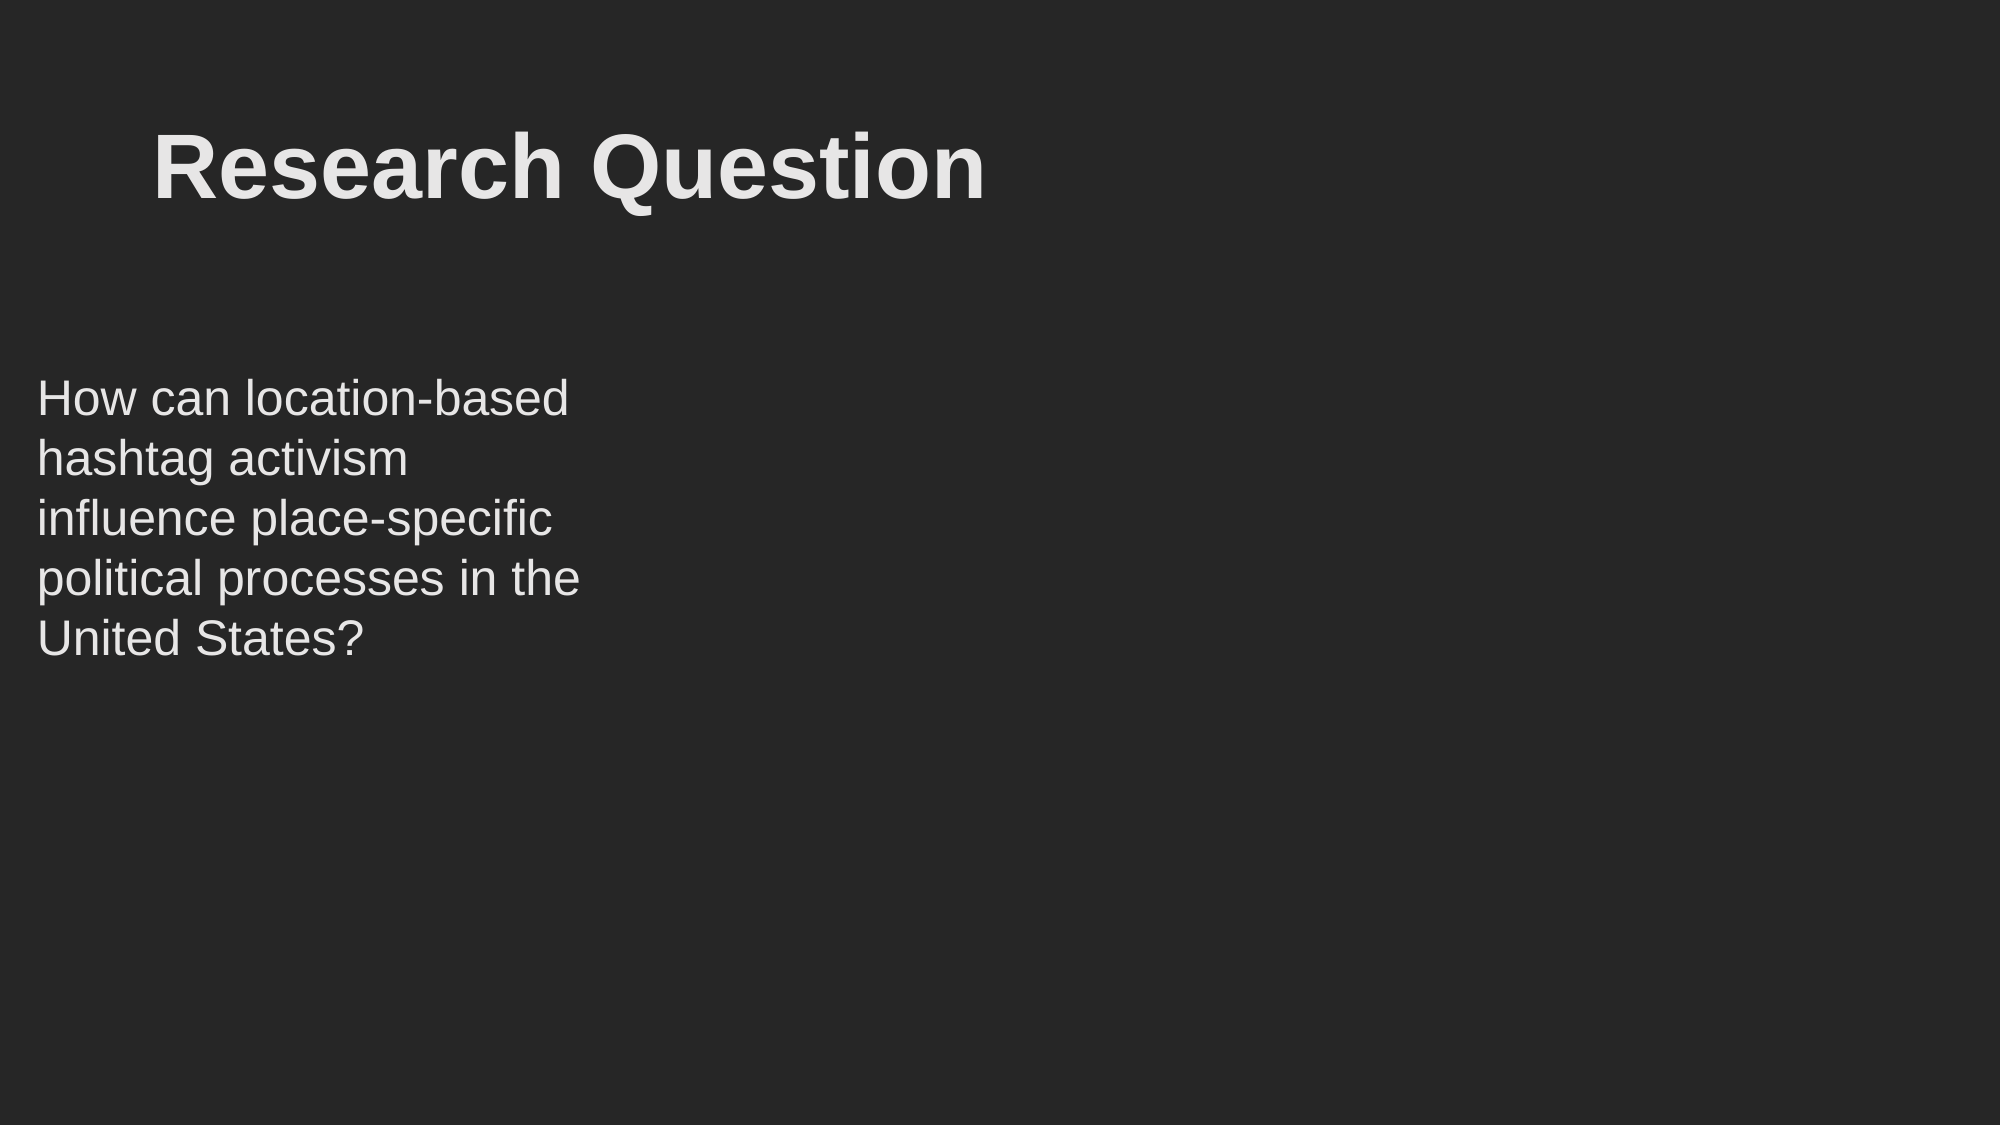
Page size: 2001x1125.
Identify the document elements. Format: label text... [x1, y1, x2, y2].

title Research Question [137, 59, 1863, 278]
text_box How can location-based hashtag activism influence place-specific political processes in the United States? [22, 358, 598, 674]
